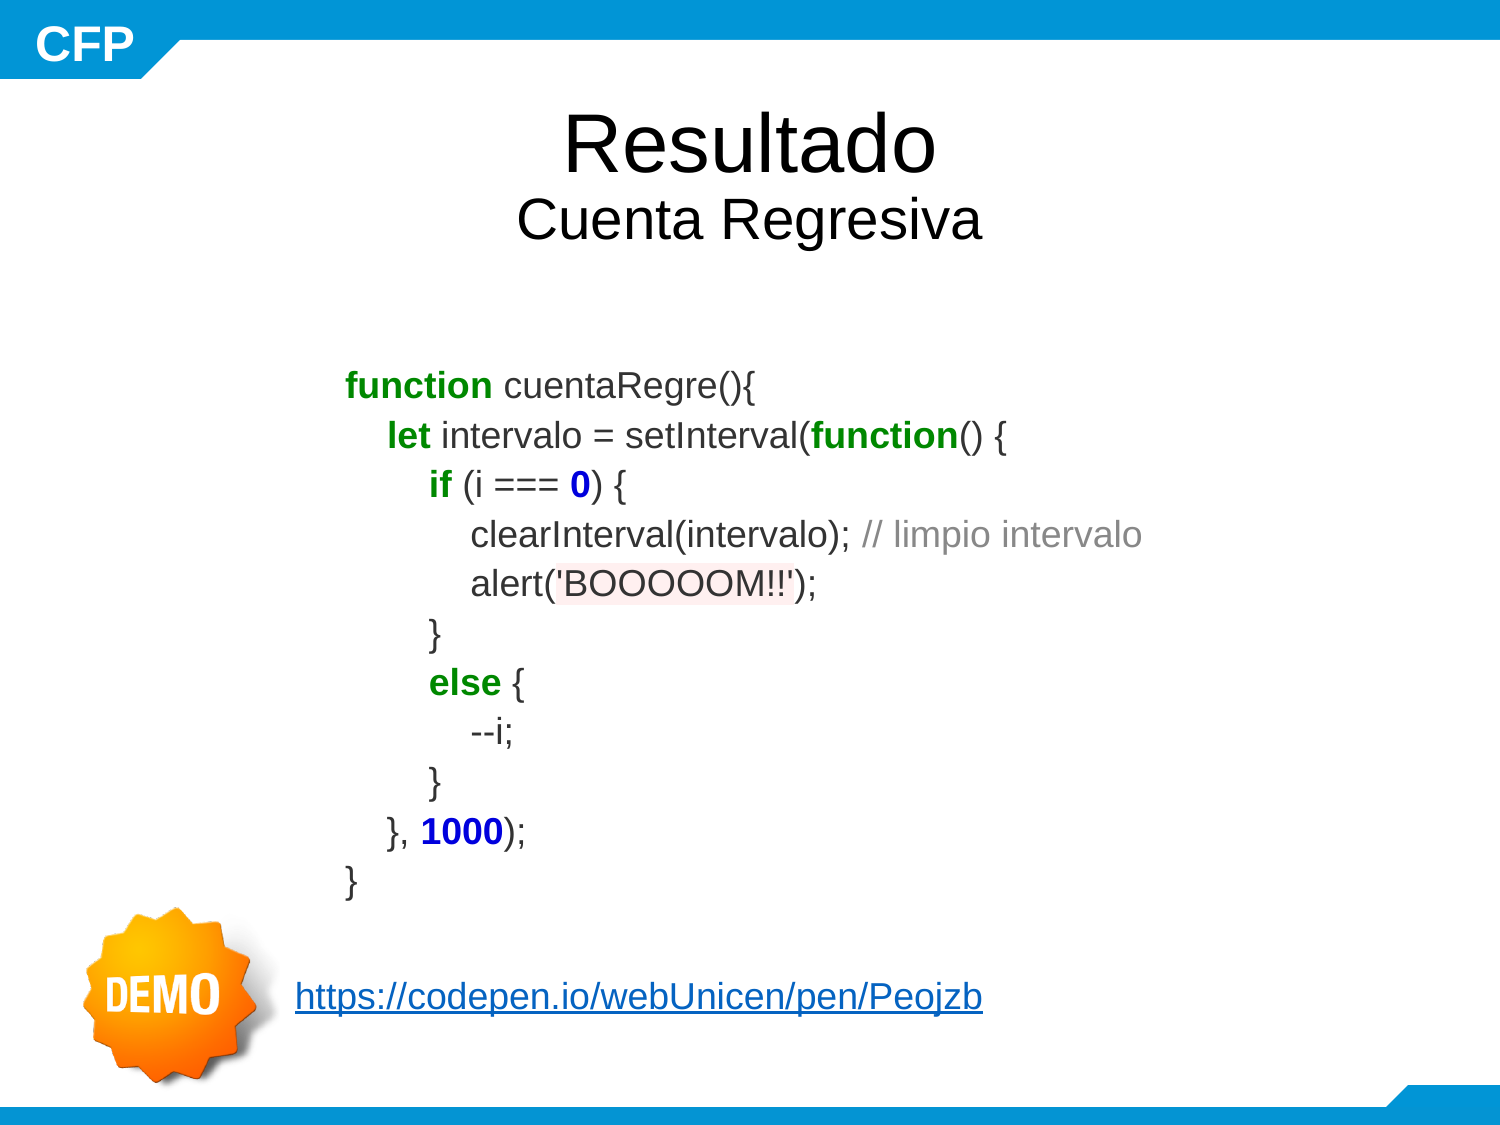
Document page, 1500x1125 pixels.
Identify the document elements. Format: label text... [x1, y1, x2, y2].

text_box https://codepen.io/webUnicen/pen/Peojzb [285, 961, 1014, 1034]
title Resultado [103, 45, 1397, 246]
list Cuenta Regresiva function cuentaRegre(){ let intervalo = setInterval(function() { if (i === 0) { clearInterval(intervalo); // limpio intervalo alert('BOOOOOM!!'); } else { --i; } }, 1000); } [330, 181, 1170, 984]
picture [61, 894, 281, 1102]
